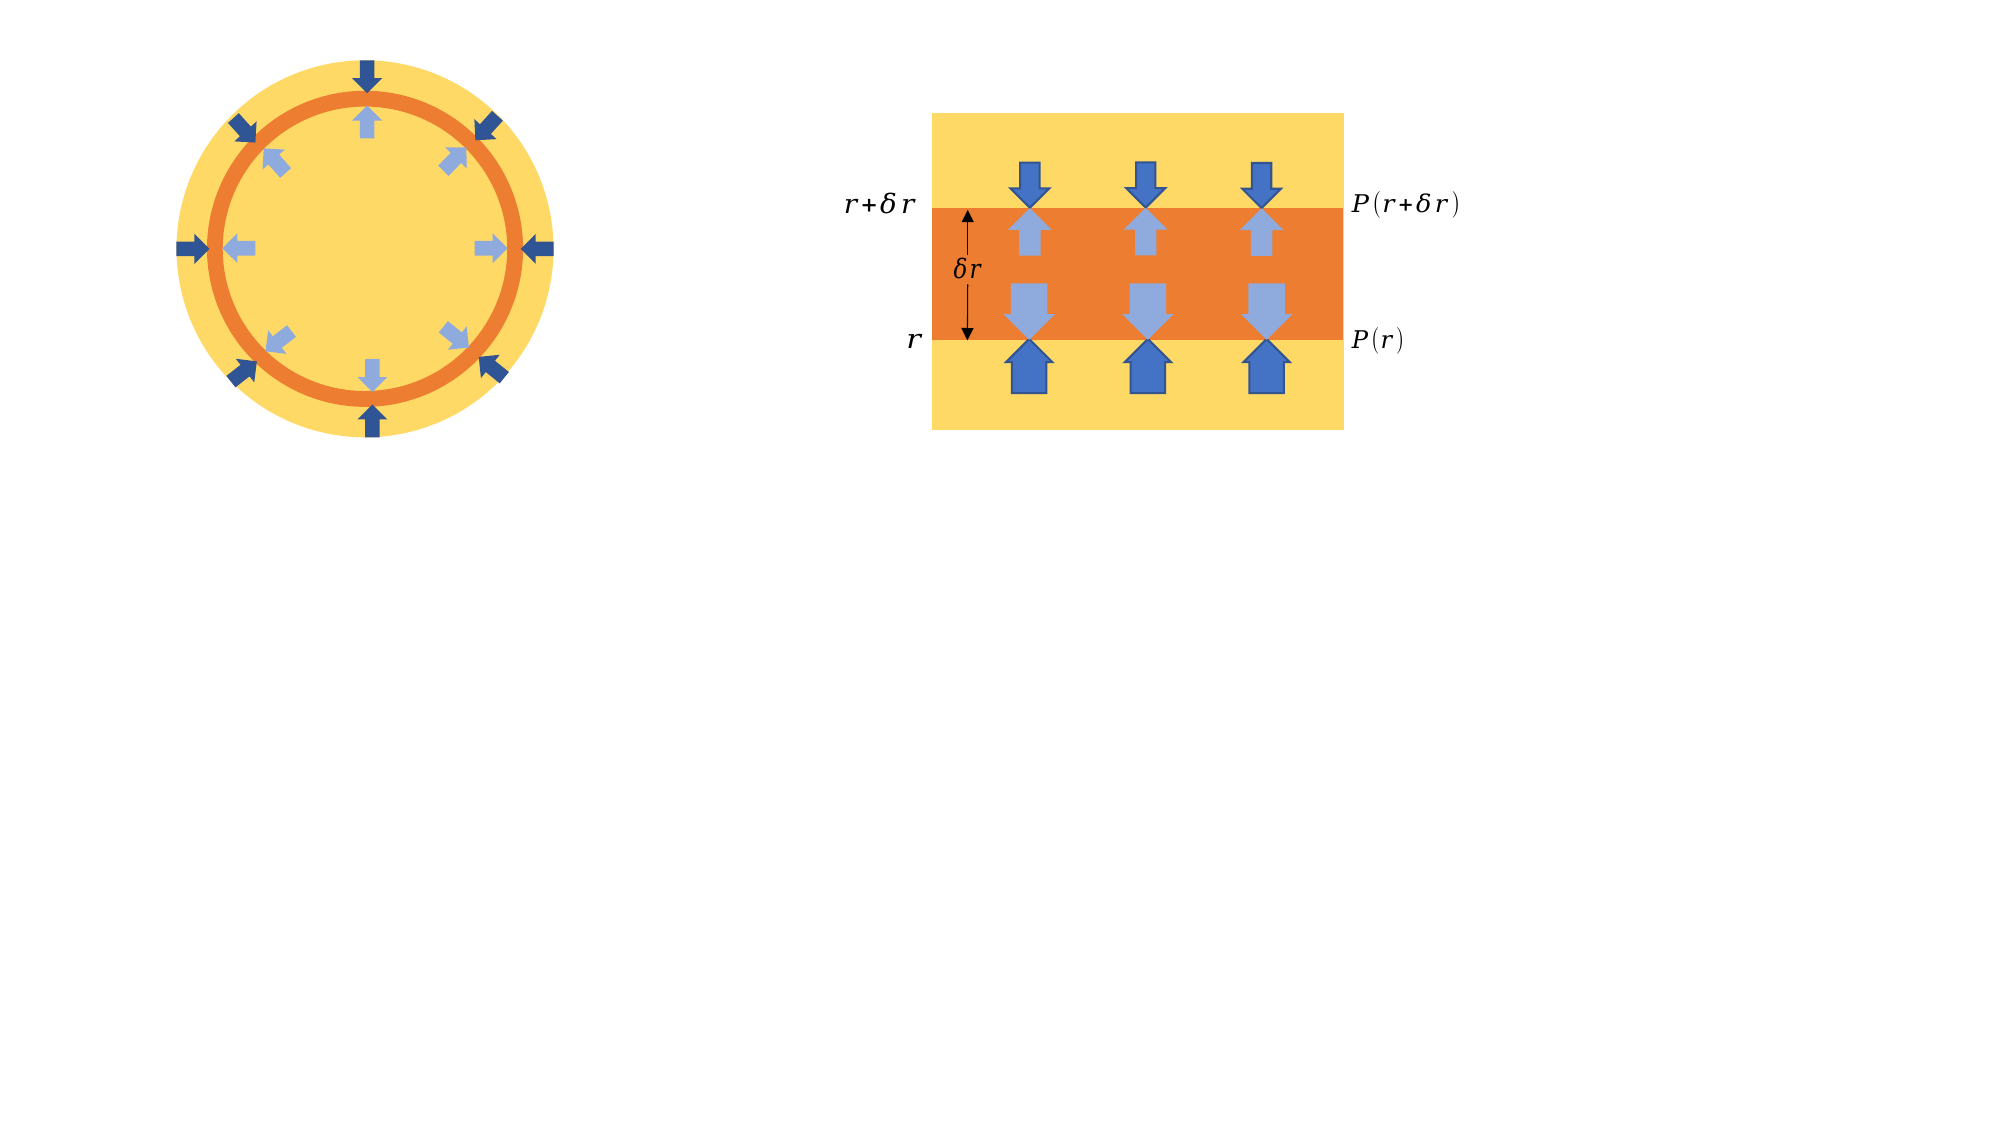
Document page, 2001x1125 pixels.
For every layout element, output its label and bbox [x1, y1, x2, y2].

text_box [177, 61, 553, 437]
text_box [843, 113, 1460, 429]
